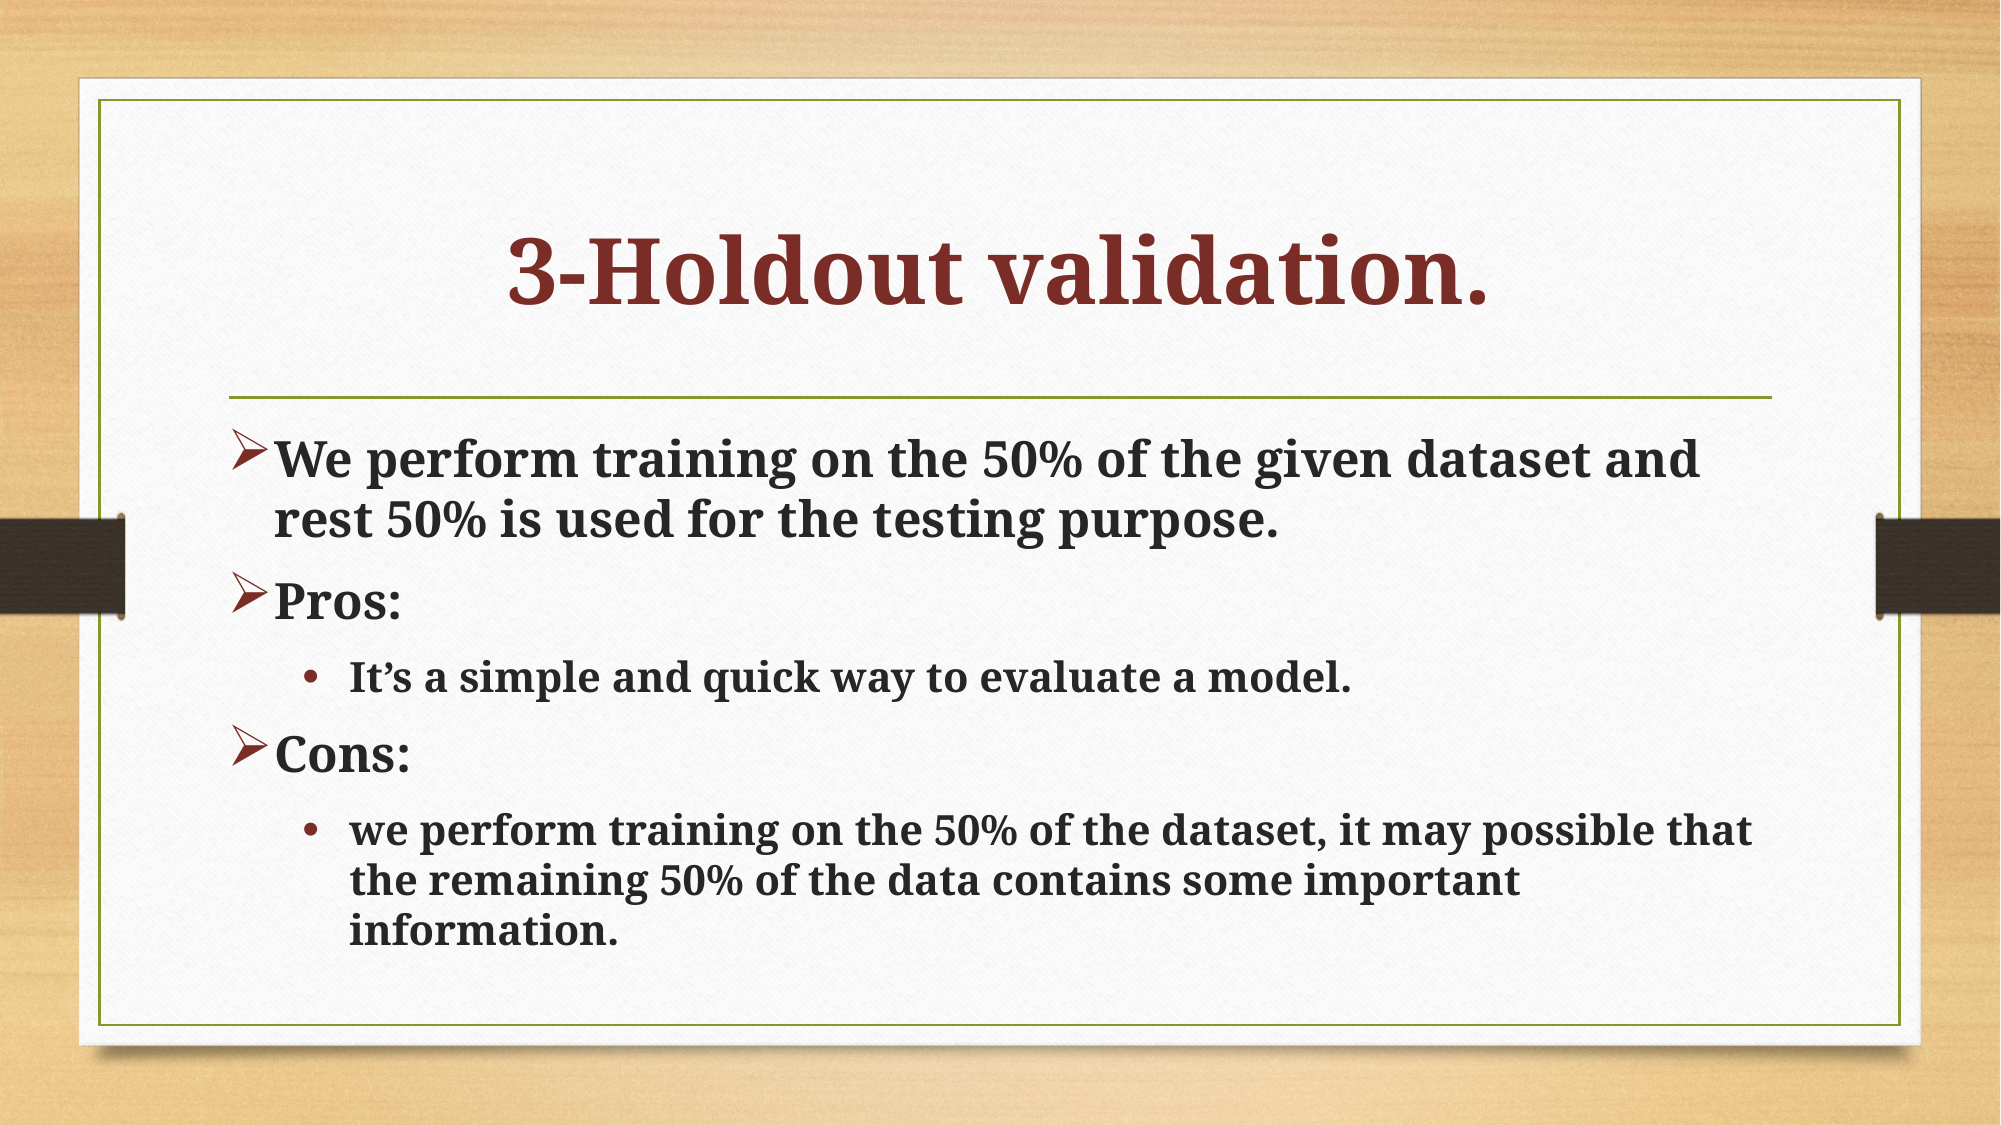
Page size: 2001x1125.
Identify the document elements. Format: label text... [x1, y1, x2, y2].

picture [0, 0, 2001, 1125]
title 3-Holdout validation. [212, 161, 1788, 375]
list We perform training on the 50% of the given dataset and rest 50% is used for the testing purpose. Pros: It’s a simple and quick way to evaluate a model. Cons: we perform training on the 50% of the dataset, it may possible that the remaining 50% of the data contains some important information. [212, 419, 1788, 964]
